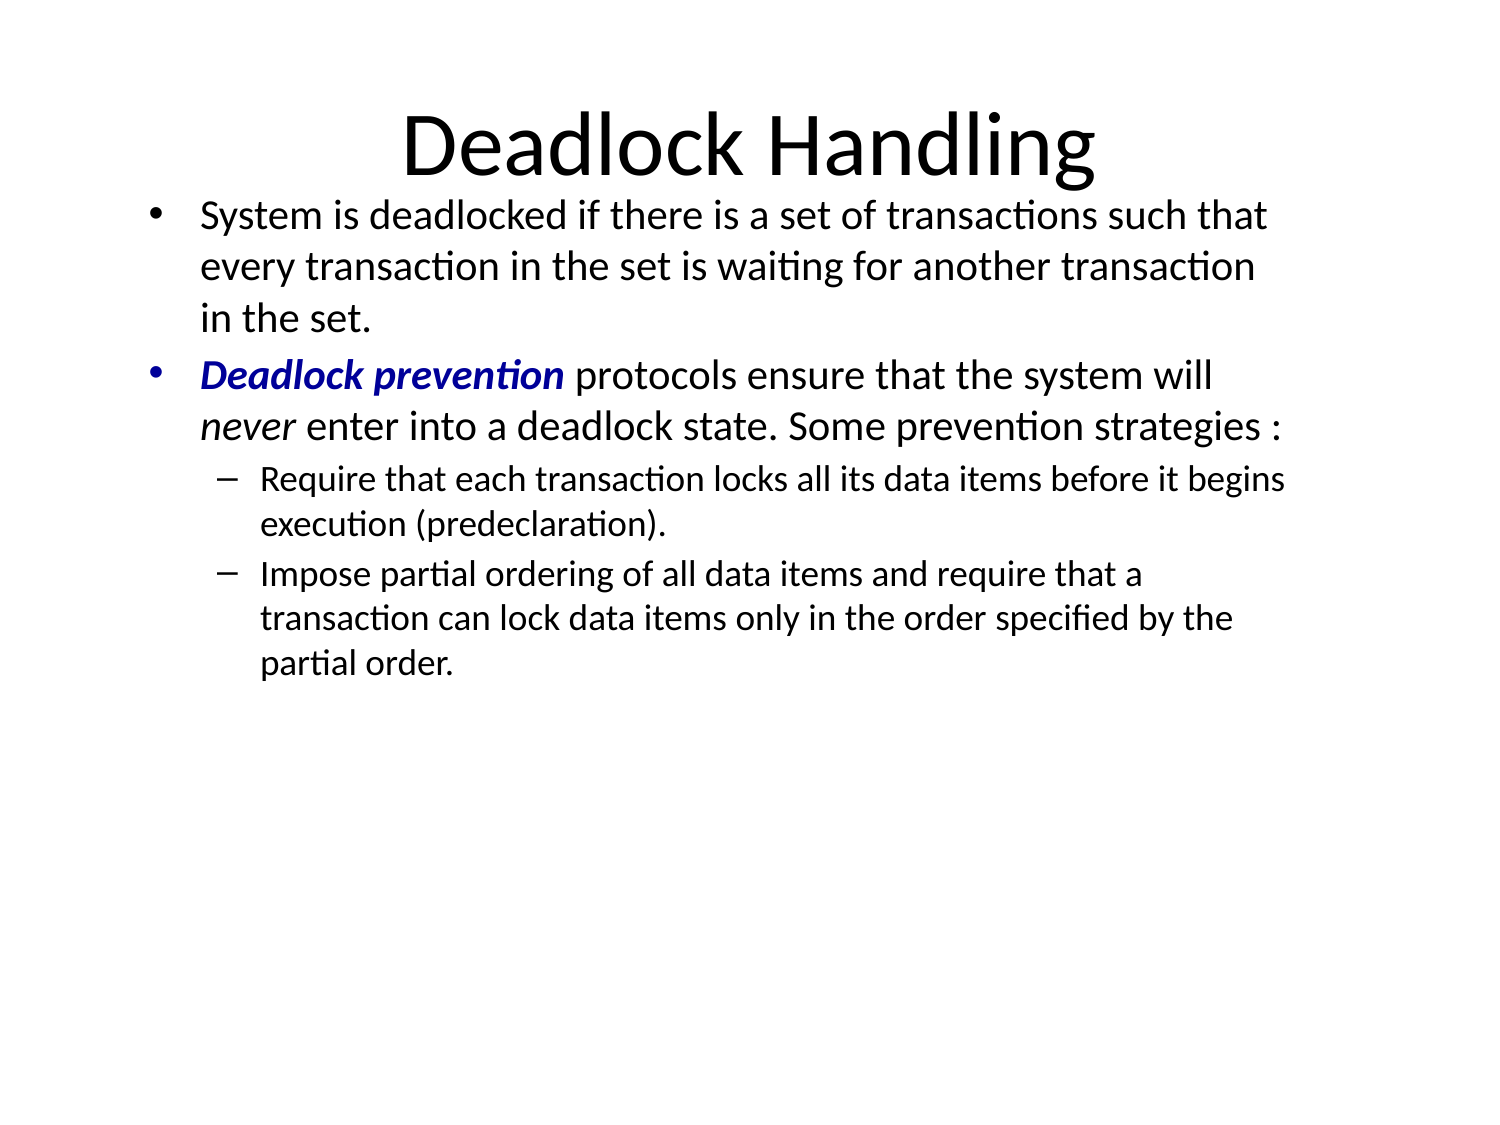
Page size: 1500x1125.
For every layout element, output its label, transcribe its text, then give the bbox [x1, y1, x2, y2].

list System is deadlocked if there is a set of transactions such that every transaction in the set is waiting for another transaction in the set. Deadlock prevention protocols ensure that the system will never enter into a deadlock state. Some prevention strategies : Require that each transaction locks all its data items before it begins execution (predeclaration). Impose partial ordering of all data items and require that a transaction can lock data items only in the order specified by the partial order. [133, 179, 1307, 738]
title Deadlock Handling [75, 45, 1425, 233]
